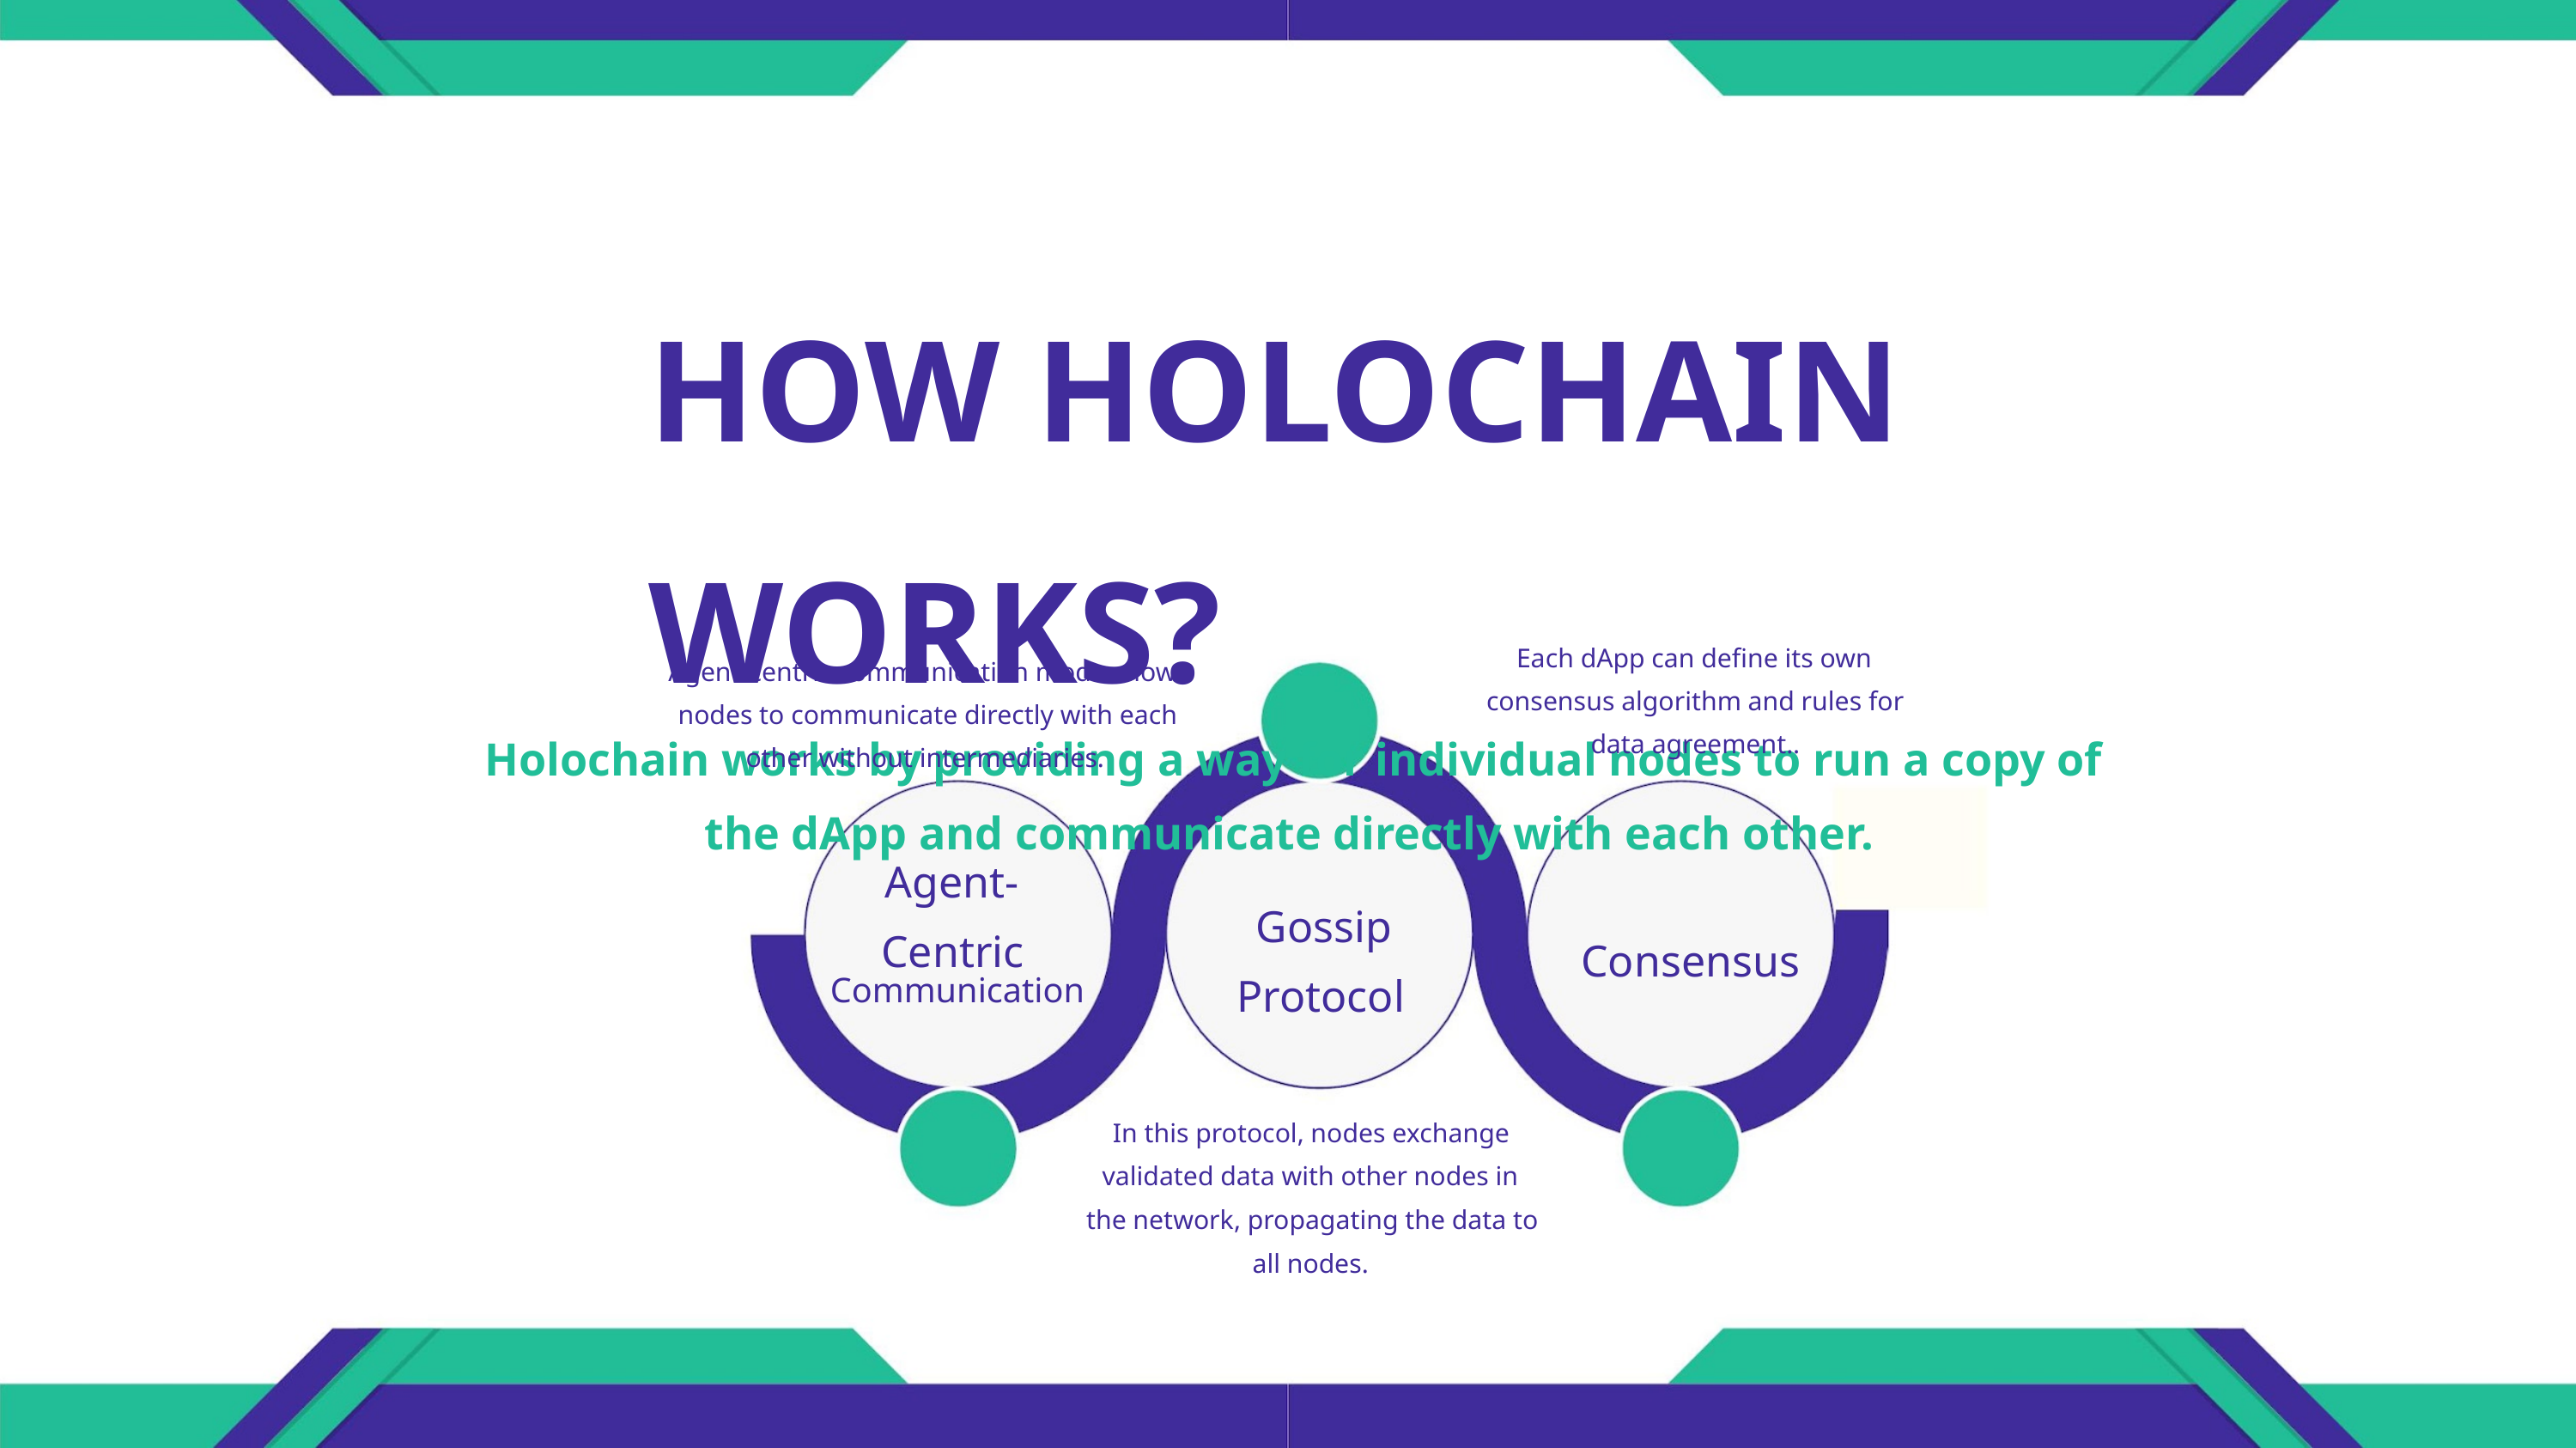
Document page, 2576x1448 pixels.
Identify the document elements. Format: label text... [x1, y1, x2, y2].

text_box [0, 0, 2576, 1448]
text_box Agent- Centric [881, 842, 1053, 958]
text_box Communication [829, 958, 1104, 1010]
text_box Each dApp can define its own consensus algorithm and rules for data agreement.. [1486, 630, 1925, 759]
text_box In this protocol, nodes exchange validated data with other nodes in the network, propagating the data to all nodes. [1085, 1104, 1557, 1279]
text_box Consensus [1581, 921, 1824, 986]
text_box Agent-centric communication mode allows nodes to communicate directly with each other without intermediaries. [668, 643, 1211, 773]
text_box HOW HOLOCHAIN WORKS? Holochain works by providing a way for individual nodes to run a copy of the dApp and communicate directly with each other. [484, 228, 2113, 860]
text_box Gossip Protocol [1236, 886, 1433, 1021]
